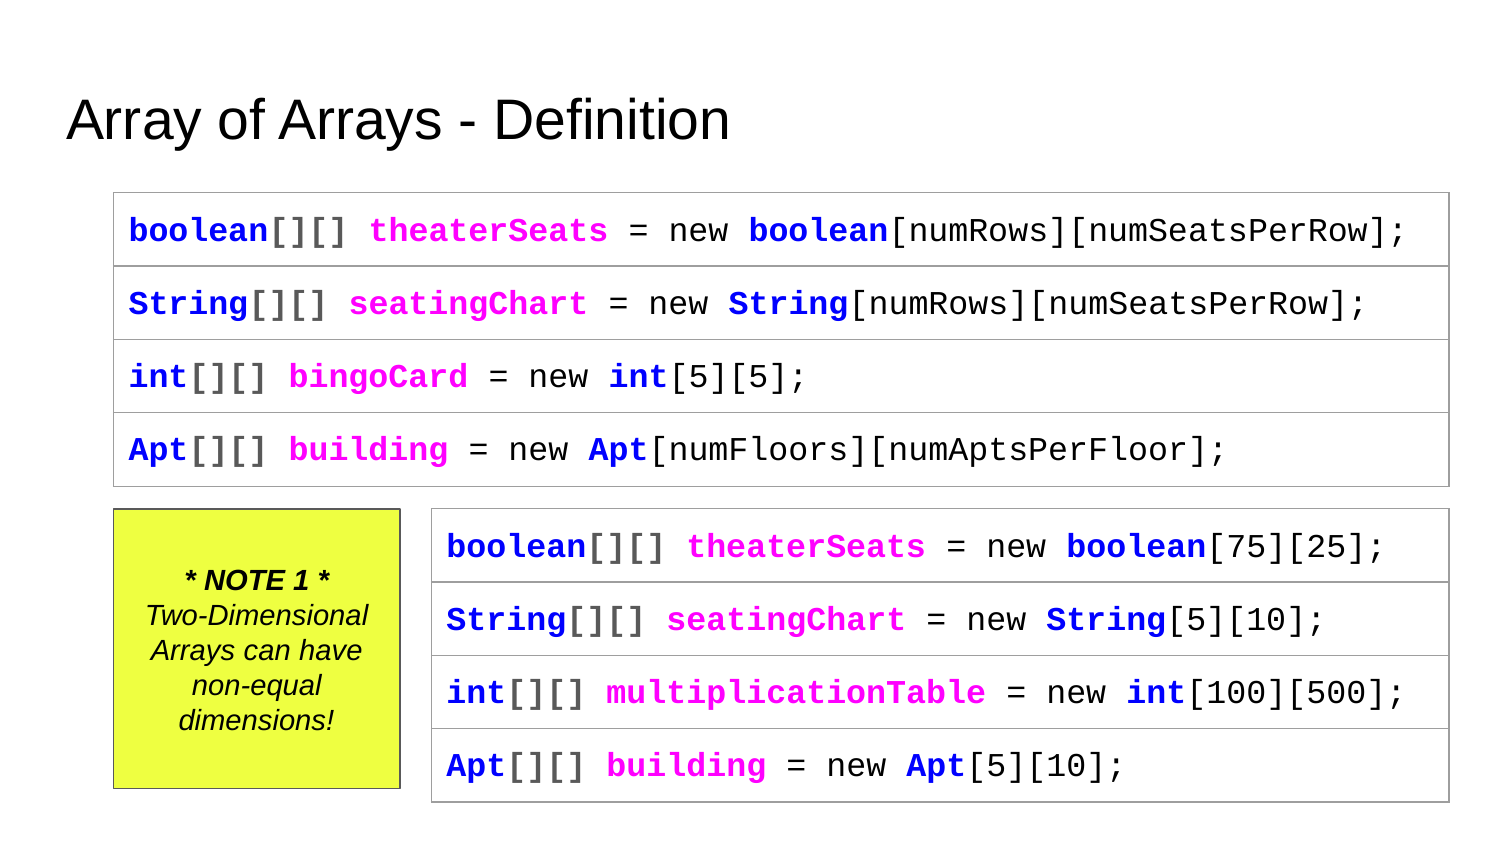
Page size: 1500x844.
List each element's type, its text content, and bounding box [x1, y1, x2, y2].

table_cell String[][] seatingChart = new String[5][10]; [432, 583, 1448, 655]
title Array of Arrays - Definition [51, 72, 1449, 167]
table_cell String[][] seatingChart = new String[numRows][numSeatsPerRow]; [114, 267, 1448, 339]
table_cell int[][] multiplicationTable = new int[100][500]; [432, 656, 1448, 728]
table_cell int[][] bingoCard = new int[5][5]; [114, 340, 1448, 412]
text_box * NOTE 1 * Two-Dimensional Arrays can have non-equal dimensions! [113, 508, 400, 789]
table_cell Apt[][] building = new Apt[5][10]; [432, 729, 1448, 801]
table_header boolean[][] theaterSeats = new boolean[numRows][numSeatsPerRow]; [114, 193, 1448, 265]
table_header boolean[][] theaterSeats = new boolean[75][25]; [432, 509, 1448, 581]
table_cell Apt[][] building = new Apt[numFloors][numAptsPerFloor]; [114, 413, 1448, 486]
